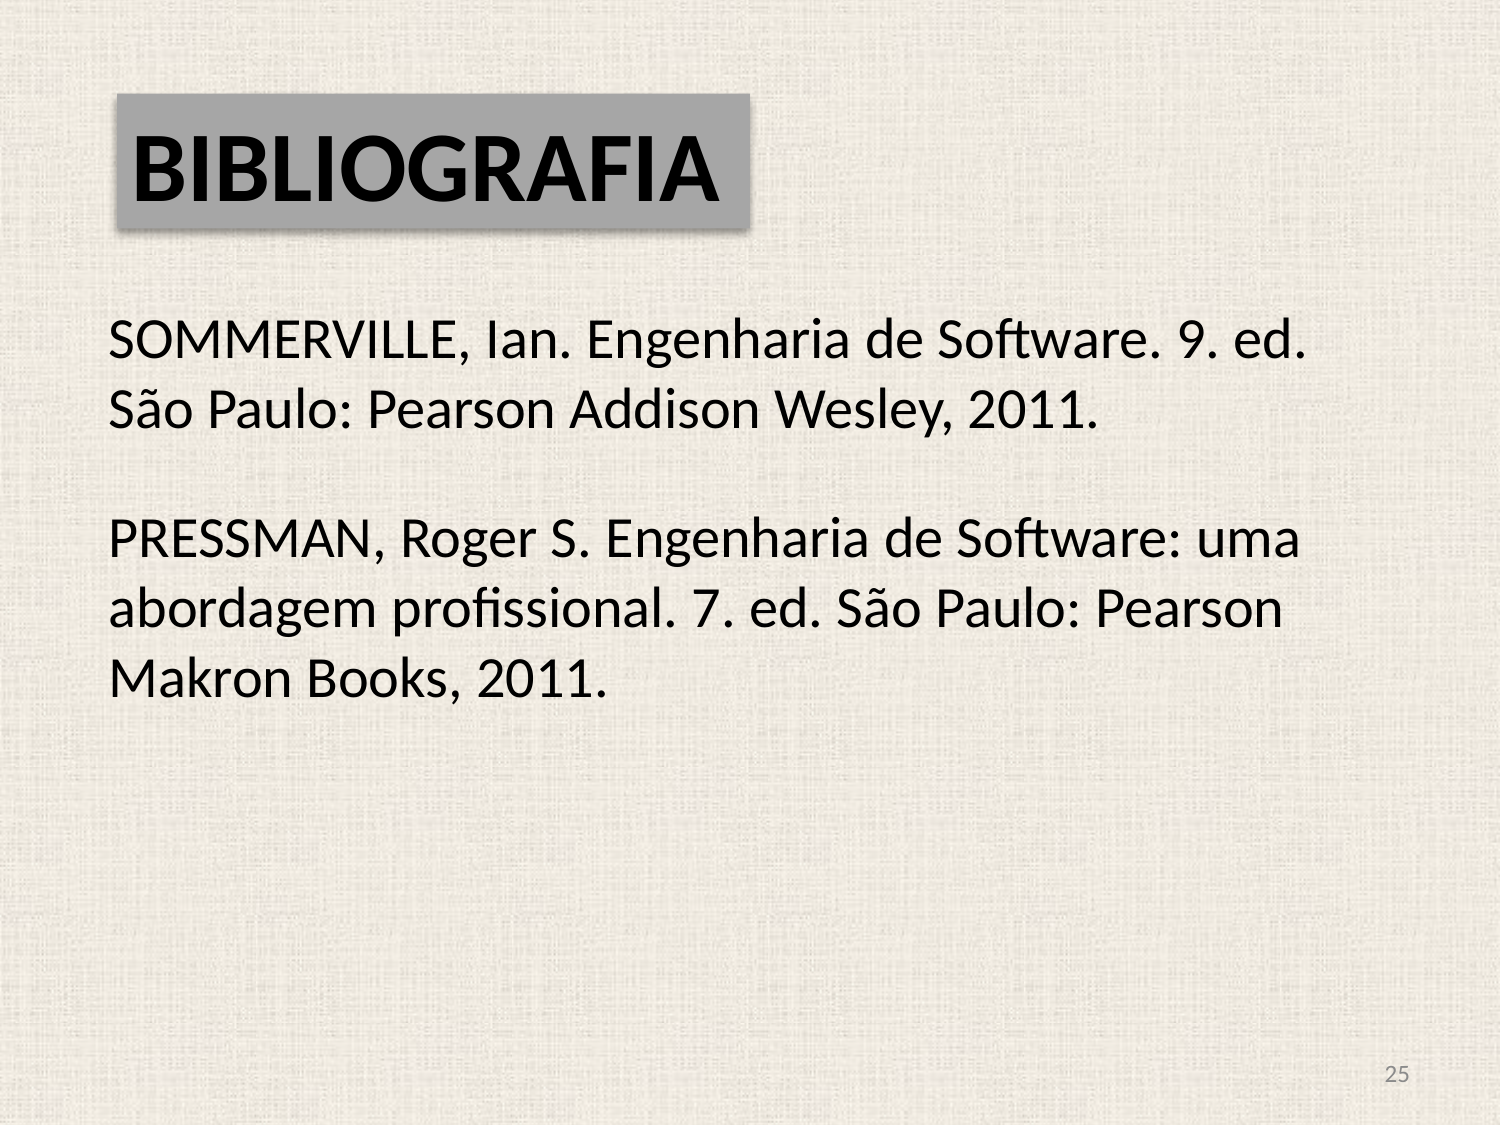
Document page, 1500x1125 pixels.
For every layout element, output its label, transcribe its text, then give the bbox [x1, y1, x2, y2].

text_box PRESSMAN, Roger S. Engenharia de Software: uma abordagem profissional. 7. ed. São Paulo: Pearson Makron Books, 2011. [93, 492, 1348, 717]
slide_number 25 [1074, 1042, 1425, 1103]
text_box BIBLIOGRAFIA [117, 93, 750, 229]
text_box SOMMERVILLE, Ian. Engenharia de Software. 9. ed. São Paulo: Pearson Addison Wesley, 2011. [93, 292, 1407, 448]
